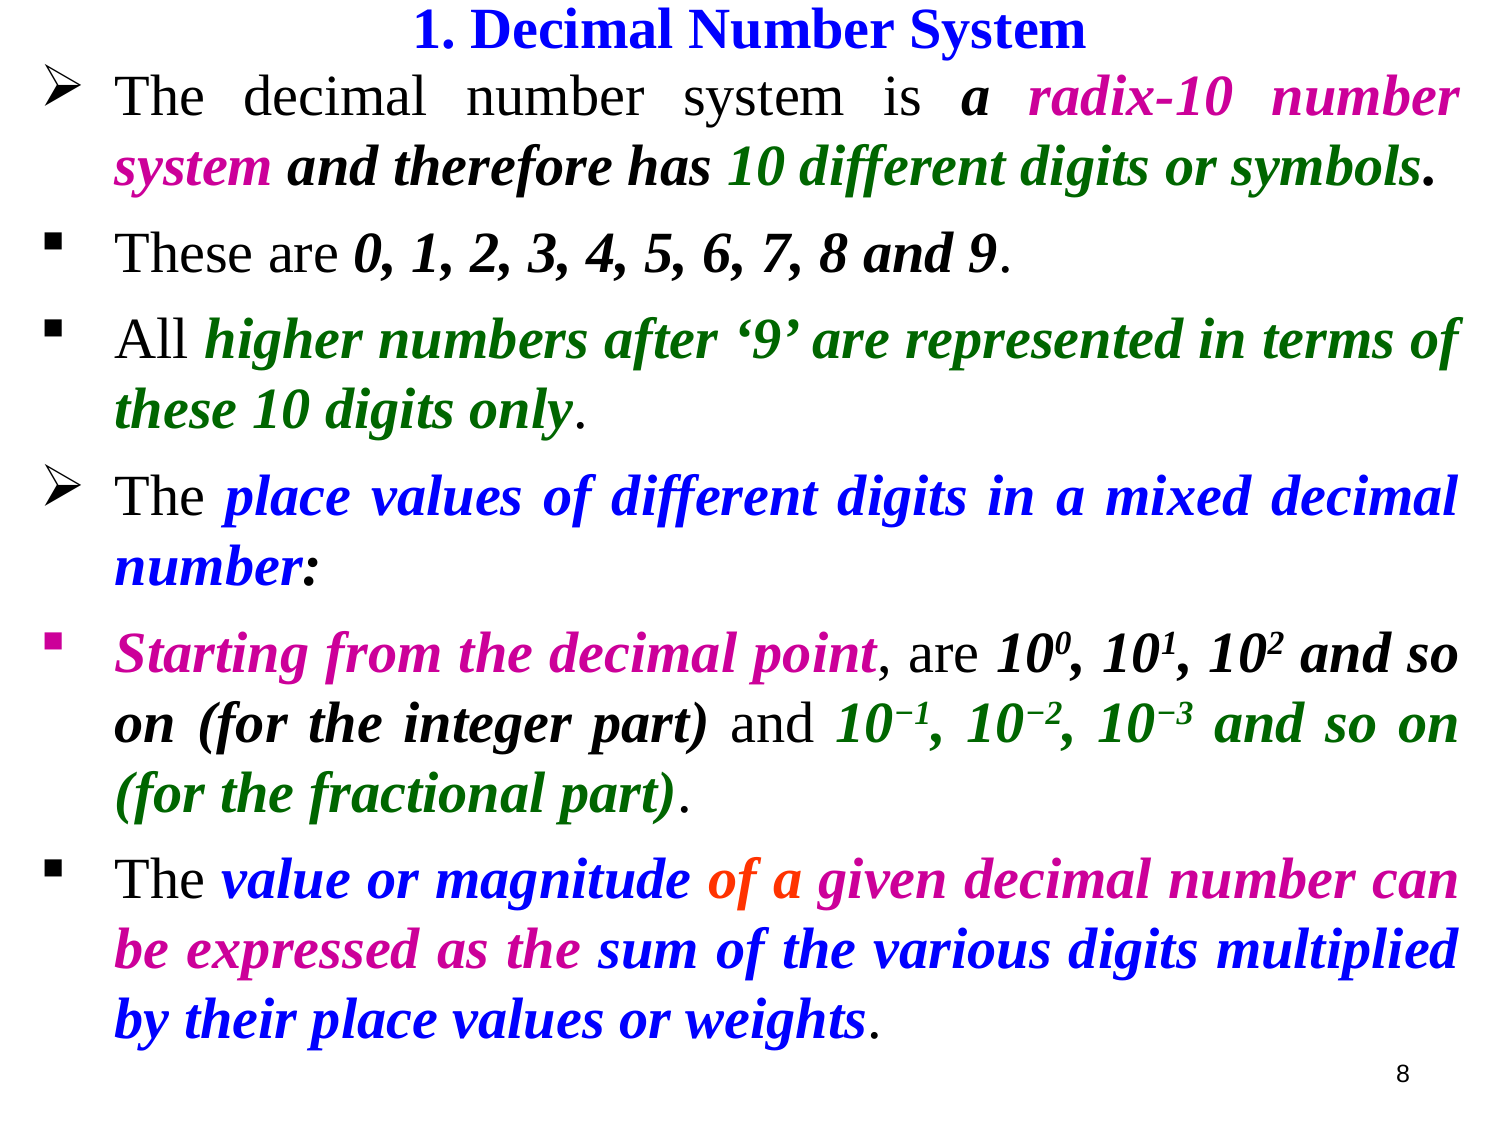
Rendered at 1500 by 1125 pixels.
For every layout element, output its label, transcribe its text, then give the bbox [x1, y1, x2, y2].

text_box 1. Decimal Number System [74, 0, 1425, 49]
text_box The decimal number system is a radix-10 number system and therefore has 10 different digits or symbols. These are 0, 1, 2, 3, 4, 5, 6, 7, 8 and 9. All higher numbers after ‘9’ are represented in terms of these 10 digits only. The place values of different digits in a mixed decimal number: Starting from the decimal point, are 100, 101, 102 and so on (for the integer part) and 10−1, 10−2, 10−3 and so on (for the fractional part). The value or magnitude of a given decimal number can be expressed as the sum of the various digits multiplied by their place values or weights. [24, 49, 1475, 1100]
slide_number 8 [1074, 1042, 1425, 1103]
